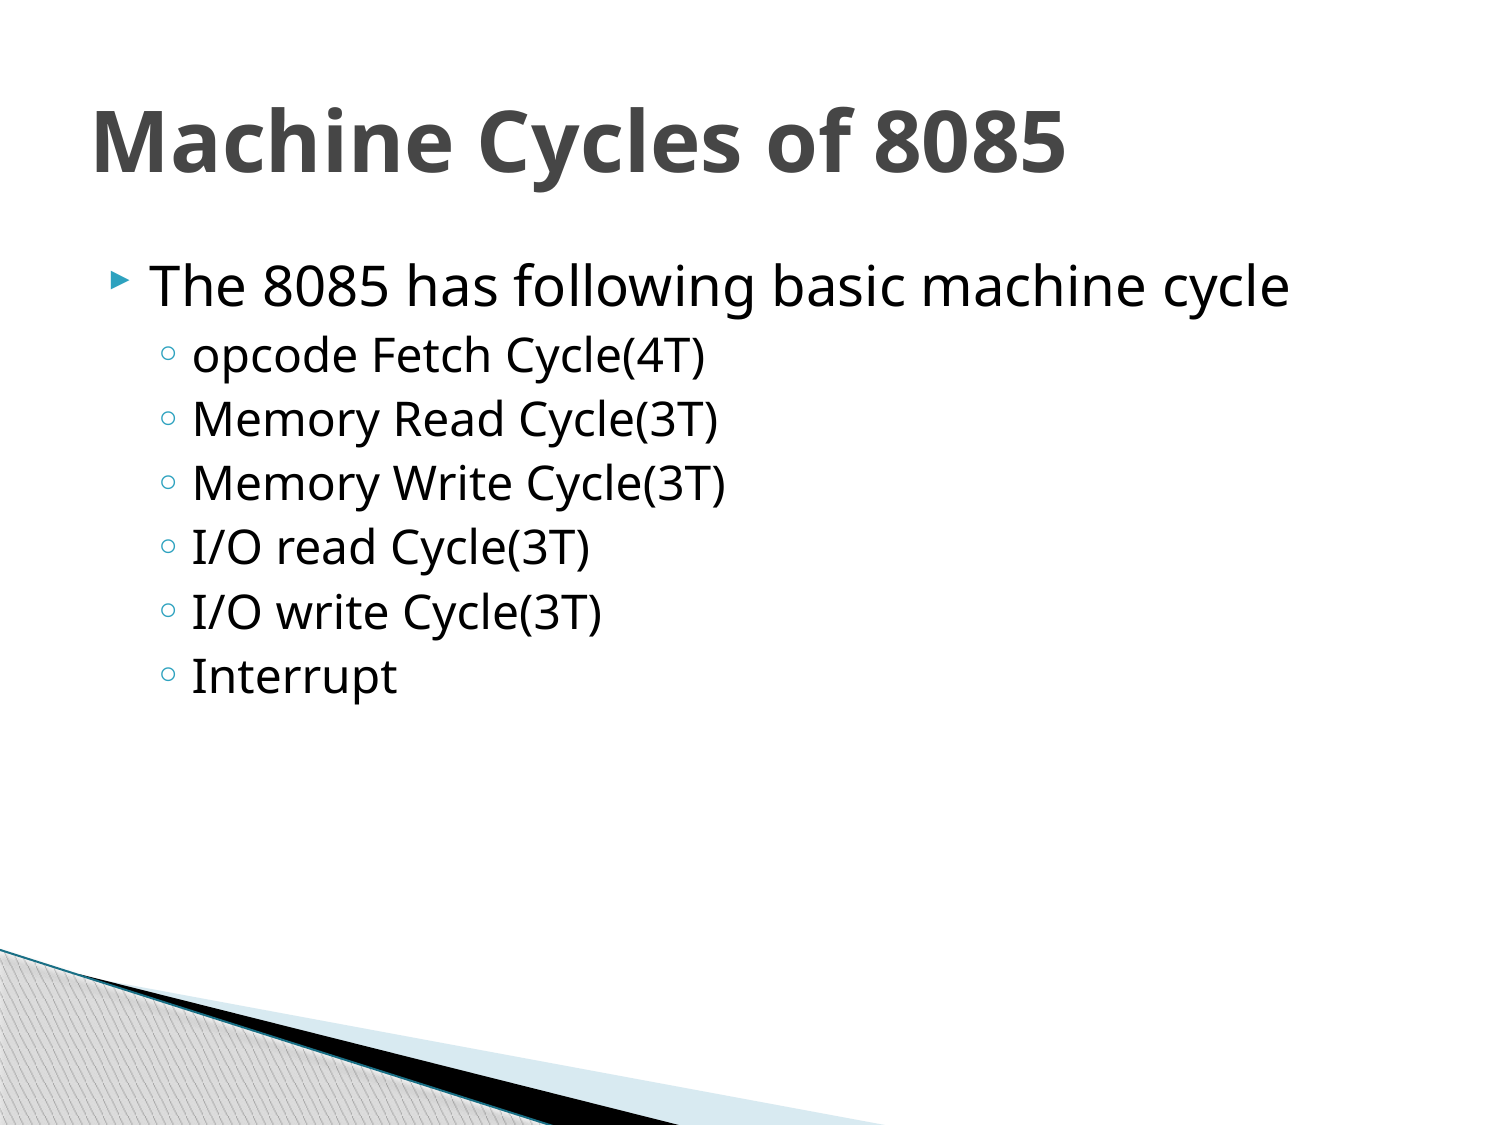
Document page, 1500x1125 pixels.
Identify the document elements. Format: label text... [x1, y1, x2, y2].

list The 8085 has following basic machine cycle opcode Fetch Cycle(4T) Memory Read Cycle(3T) Memory Write Cycle(3T) I/O read Cycle(3T) I/O write Cycle(3T) Interrupt [75, 243, 1425, 986]
title Machine Cycles of 8085 [75, 45, 1425, 233]
